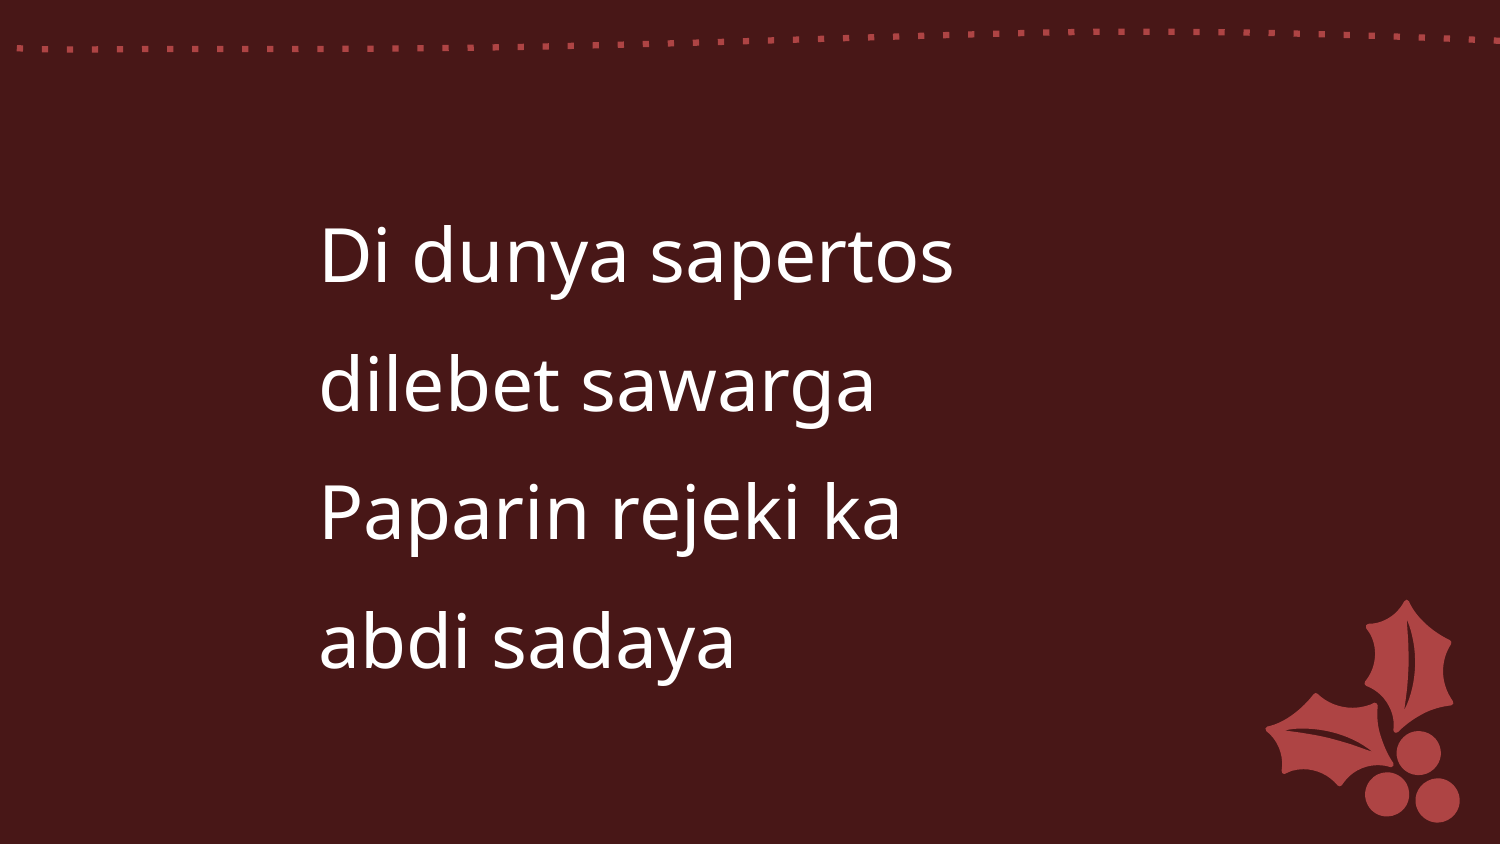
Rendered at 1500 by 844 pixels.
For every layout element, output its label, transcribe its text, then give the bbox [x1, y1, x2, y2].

text_box Di dunya sapertos dilebet sawarga Paparin rejeki ka abdi sadaya [278, 179, 1199, 681]
